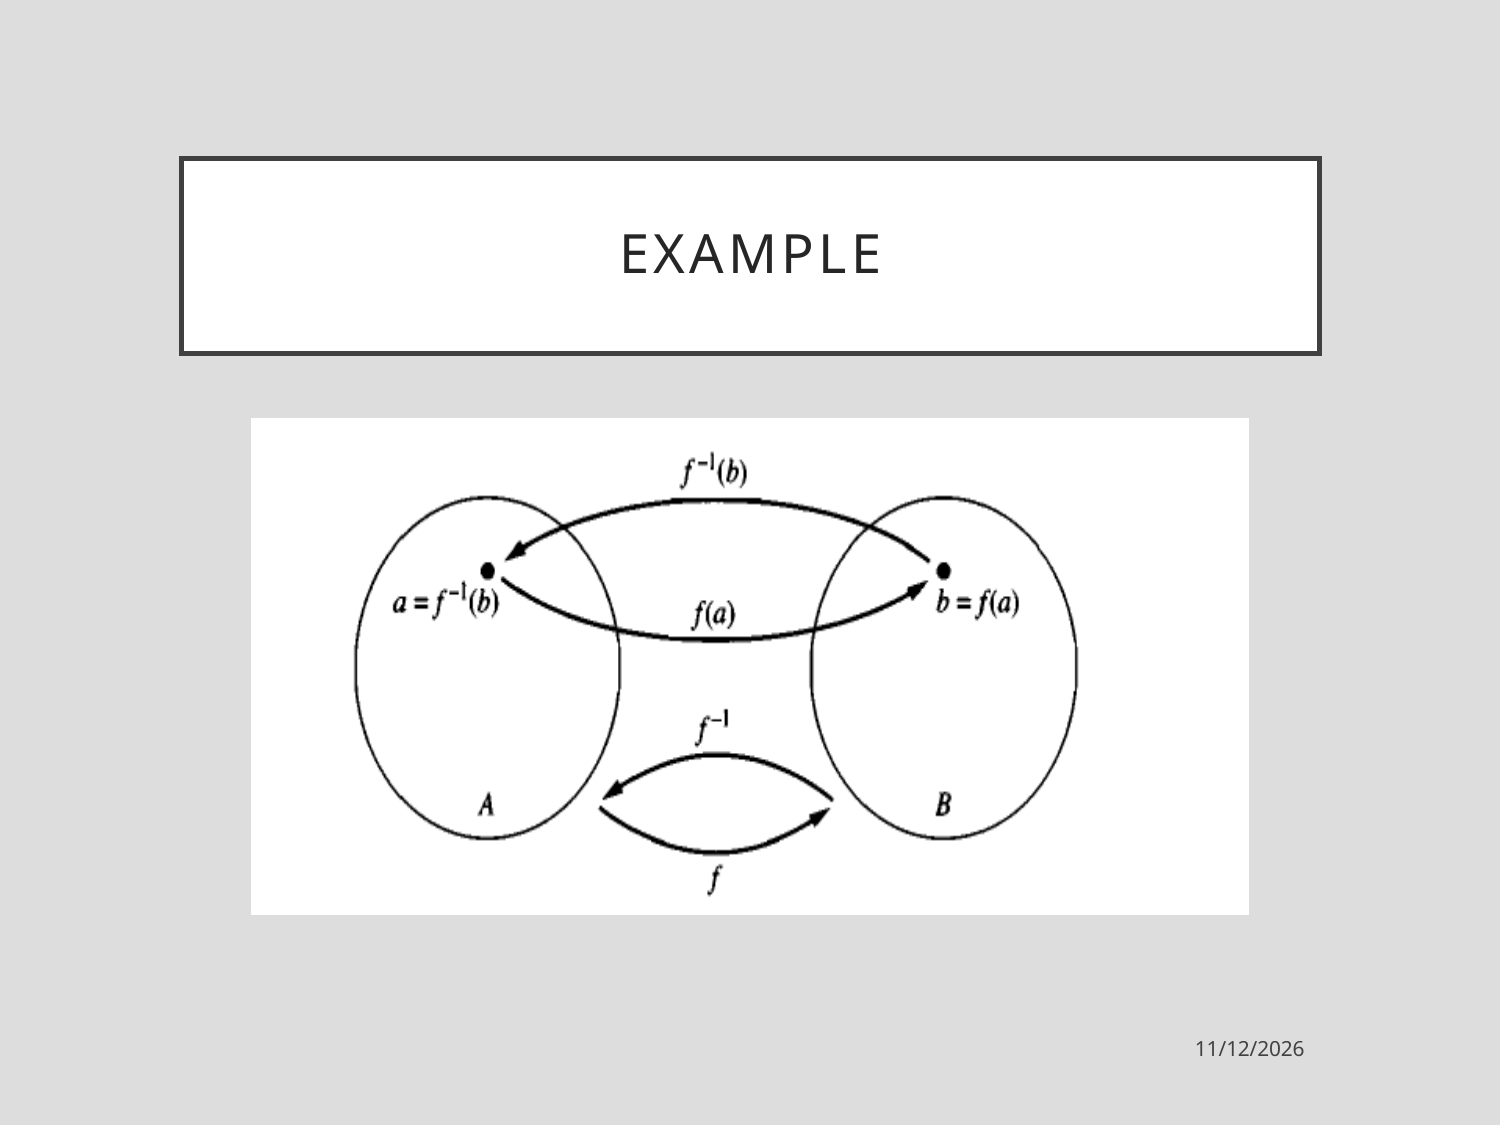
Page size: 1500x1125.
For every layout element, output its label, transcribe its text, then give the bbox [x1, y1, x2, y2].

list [251, 418, 1249, 915]
title Example [179, 156, 1322, 356]
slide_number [980, 1023, 1320, 1077]
